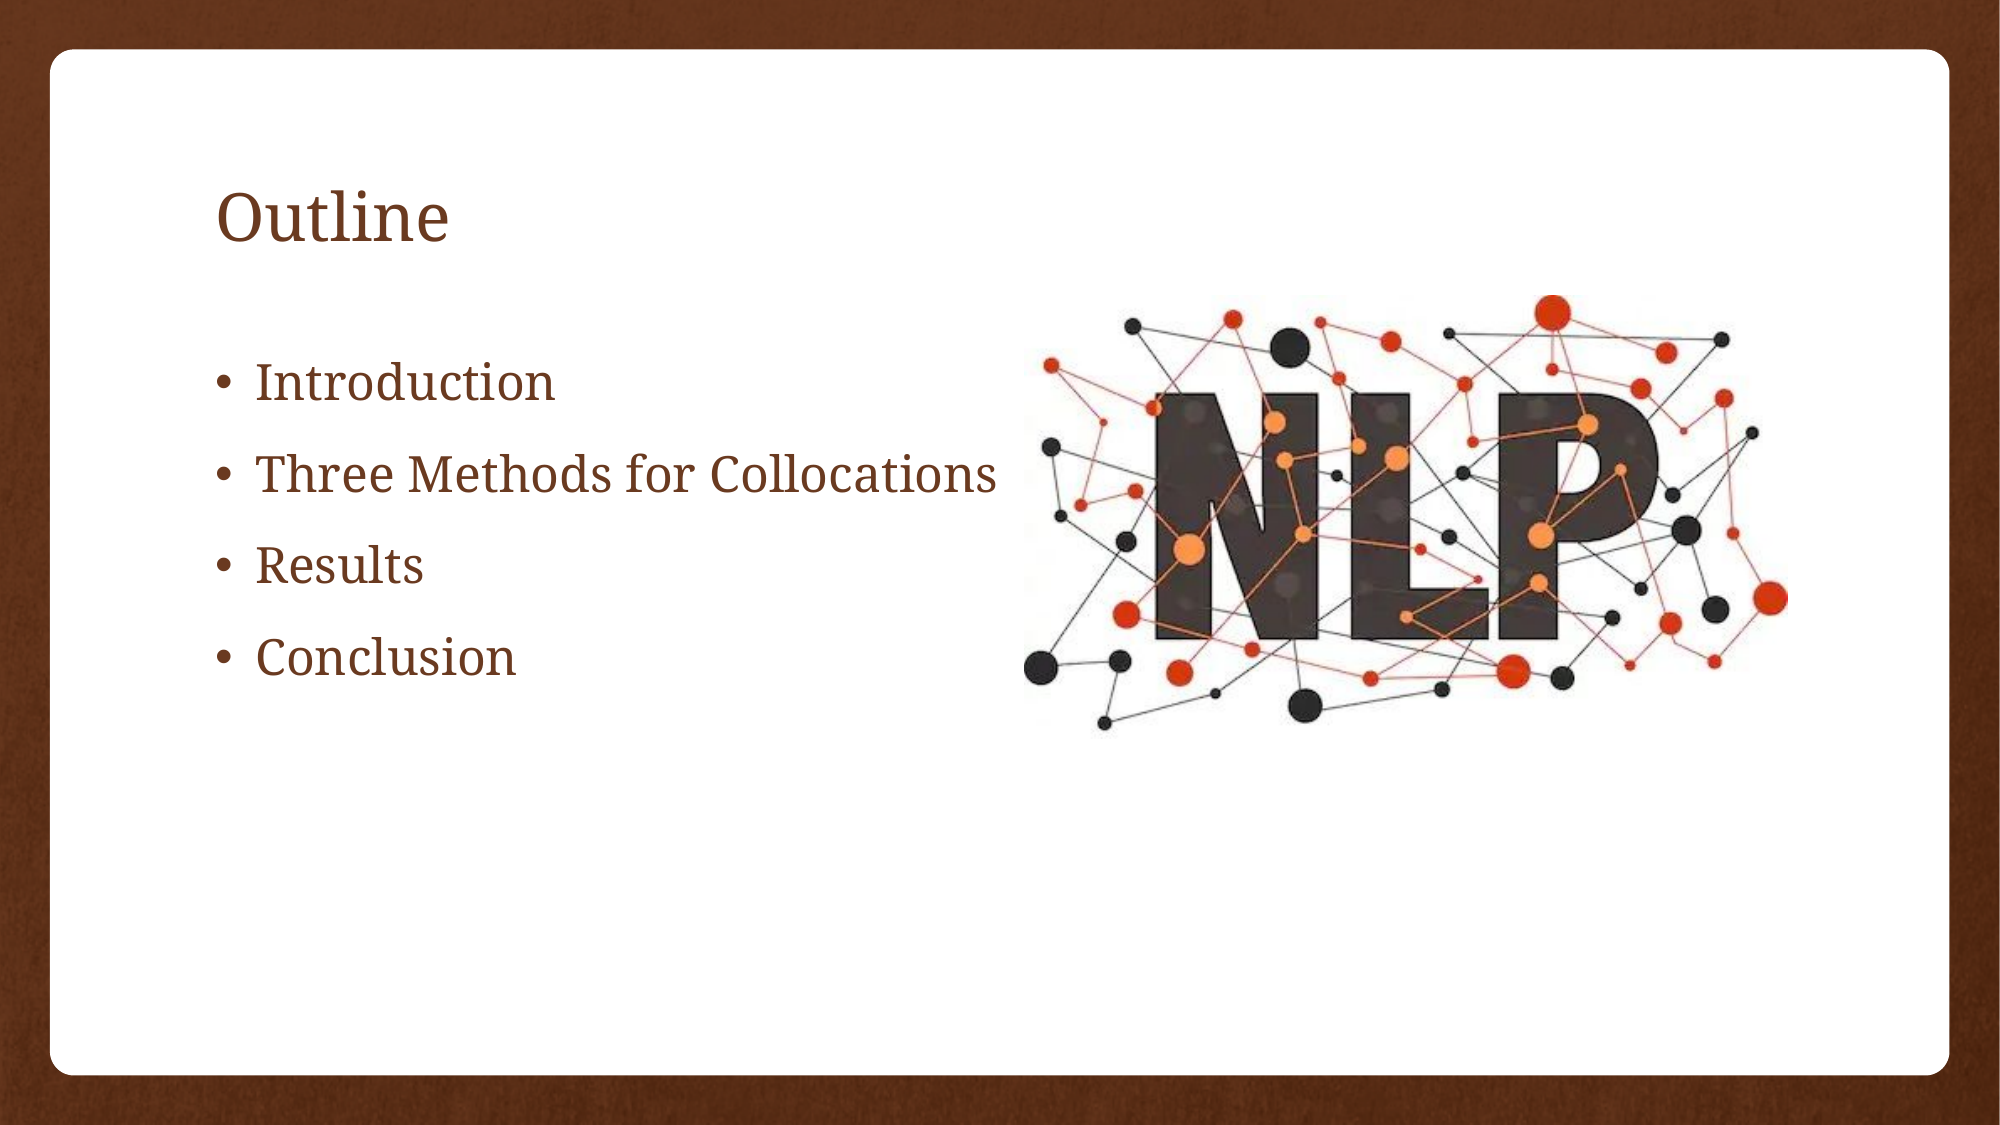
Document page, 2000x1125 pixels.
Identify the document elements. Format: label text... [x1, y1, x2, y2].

picture [1024, 295, 1788, 739]
title Outline [199, 70, 1800, 263]
list Introduction Three Methods for Collocations Results Conclusion [199, 350, 1800, 996]
